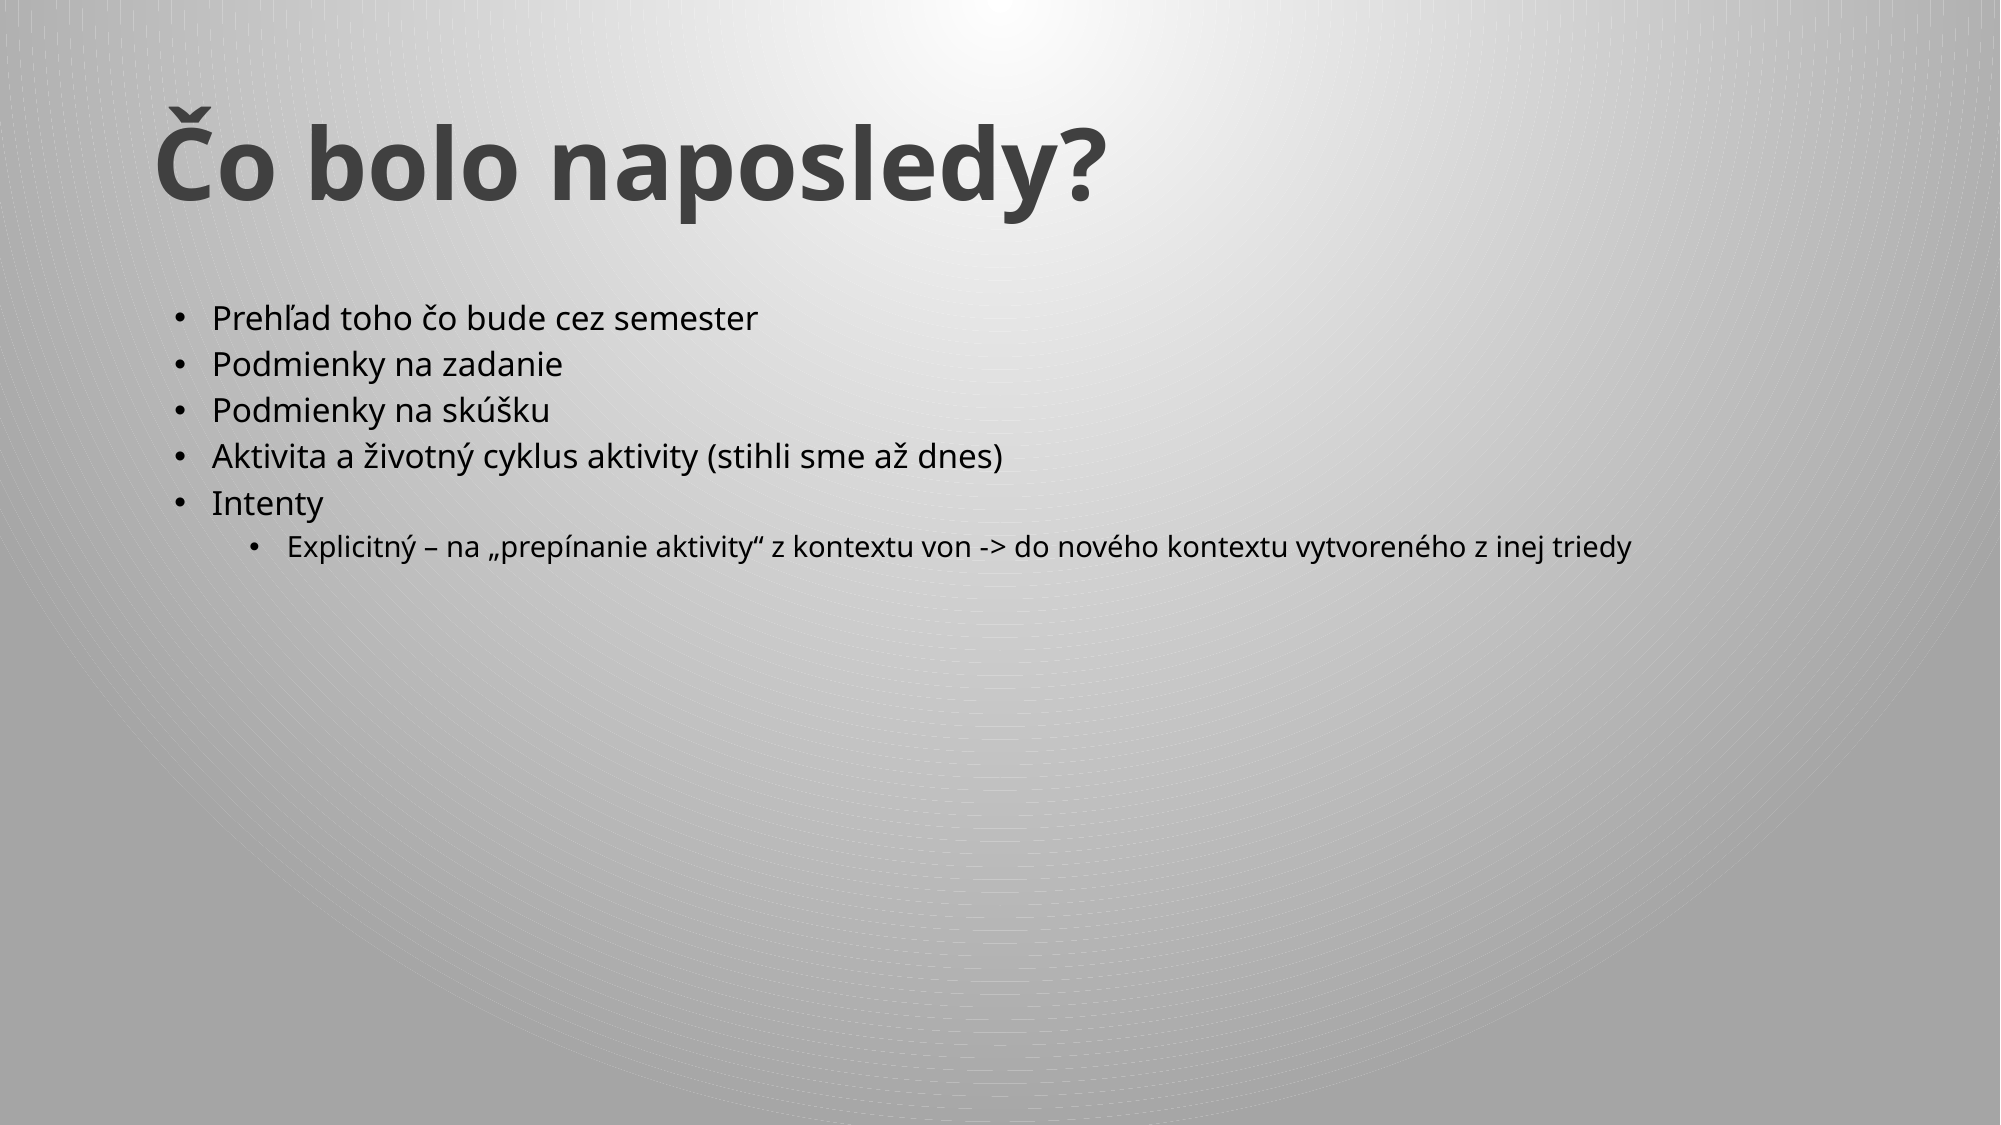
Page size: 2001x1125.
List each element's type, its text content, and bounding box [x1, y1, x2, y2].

title Čo bolo naposledy? [137, 59, 1863, 278]
list Prehľad toho čo bude cez semester Podmienky na zadanie Podmienky na skúšku Aktivita a životný cyklus aktivity (stihli sme až dnes) Intenty Explicitný – na „prepínanie aktivity“ z kontextu von -> do nového kontextu vytvoreného z inej triedy [9, 294, 1979, 1008]
